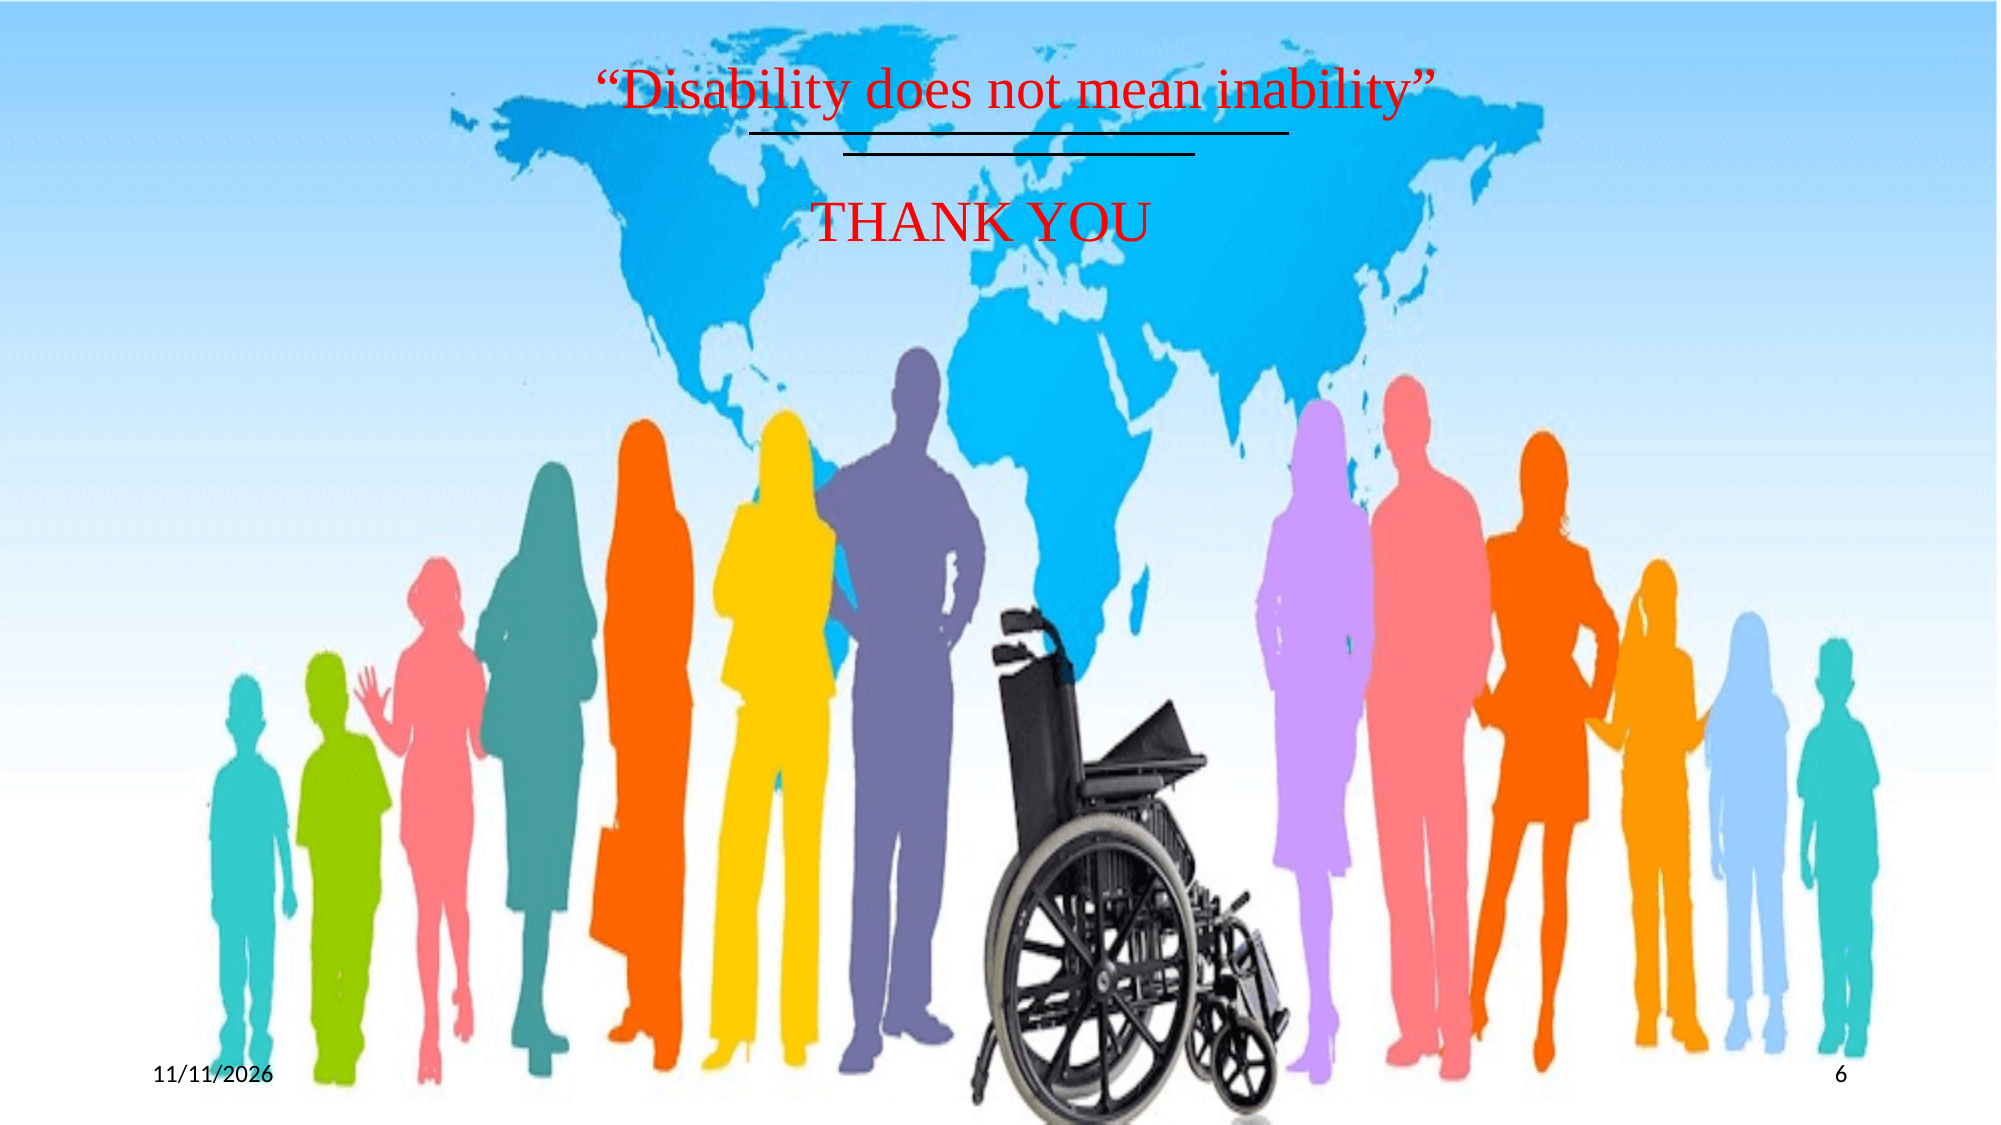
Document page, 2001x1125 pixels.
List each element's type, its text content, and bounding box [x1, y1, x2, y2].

picture [0, 0, 2001, 1125]
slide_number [137, 1042, 588, 1103]
text_box THANK YOU [795, 176, 1243, 261]
slide_number 6 [1412, 1042, 1863, 1103]
text_box “Disability does not mean inability” [580, 42, 1458, 128]
